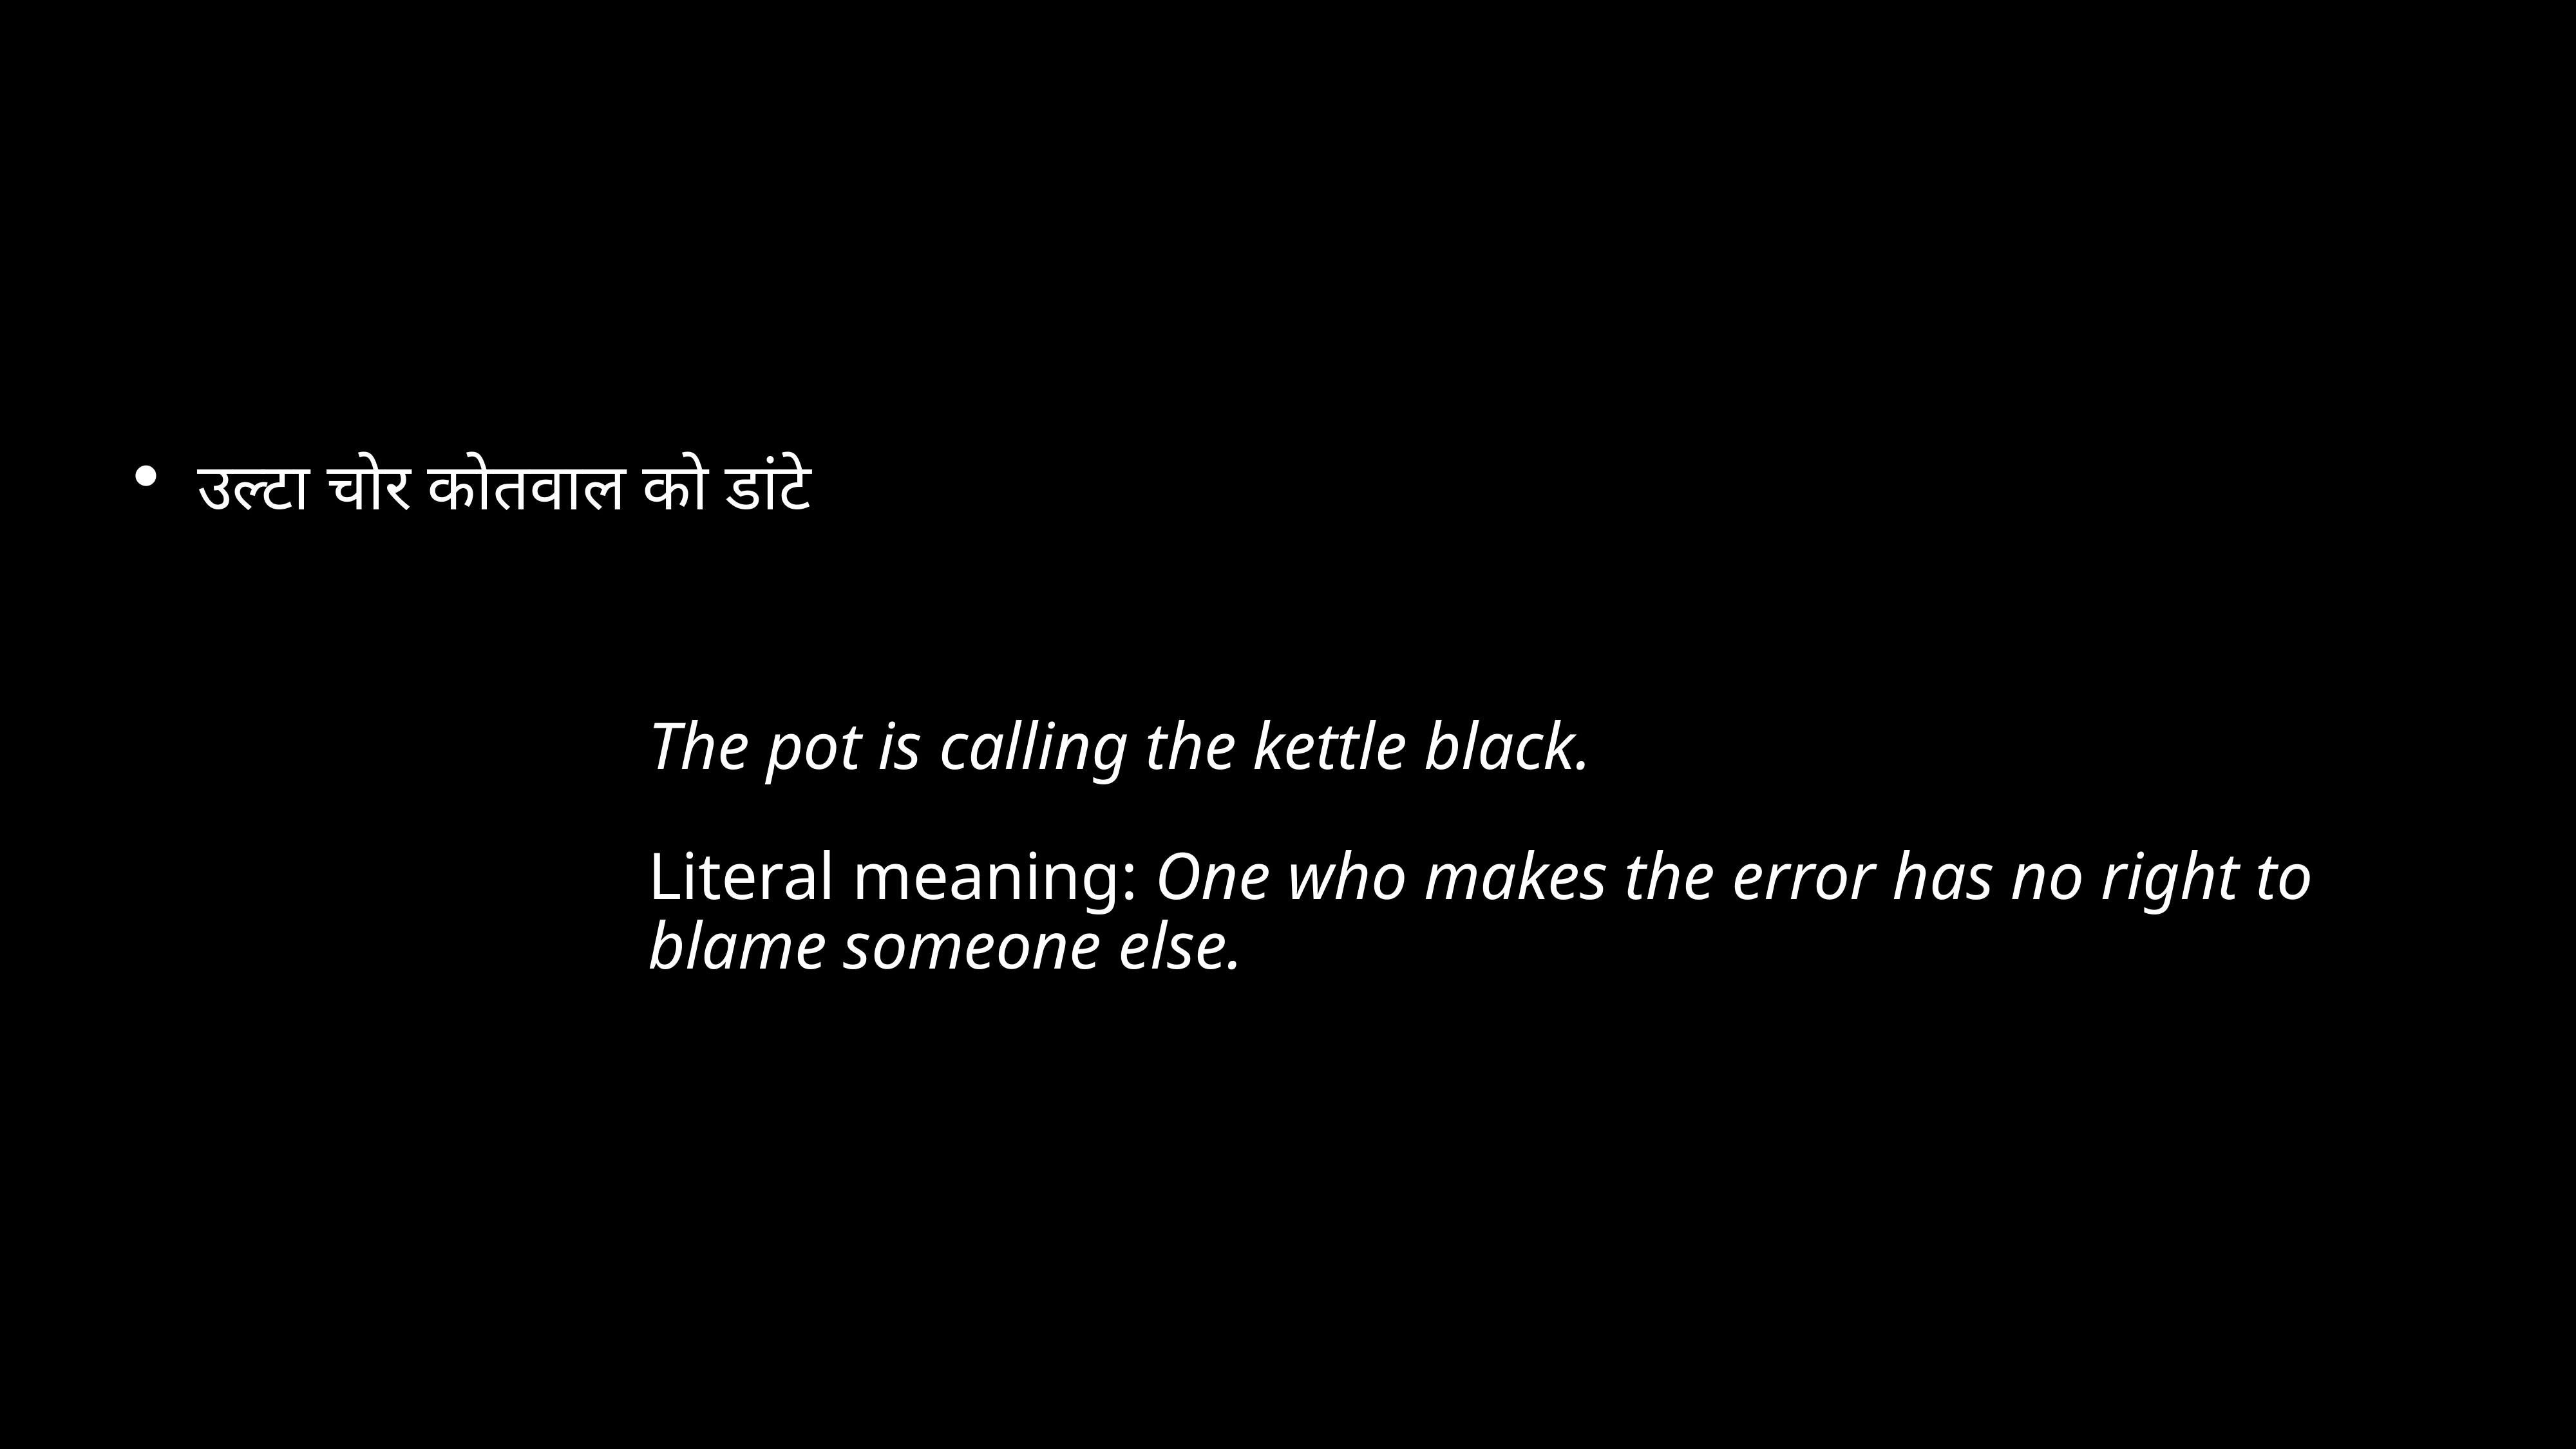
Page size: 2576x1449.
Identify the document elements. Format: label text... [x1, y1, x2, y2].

list उल्टा चोर कोतवाल को डांटे The pot is calling the kettle black. Literal meaning: One who makes the error has no right to blame someone else. [127, 448, 2449, 1321]
